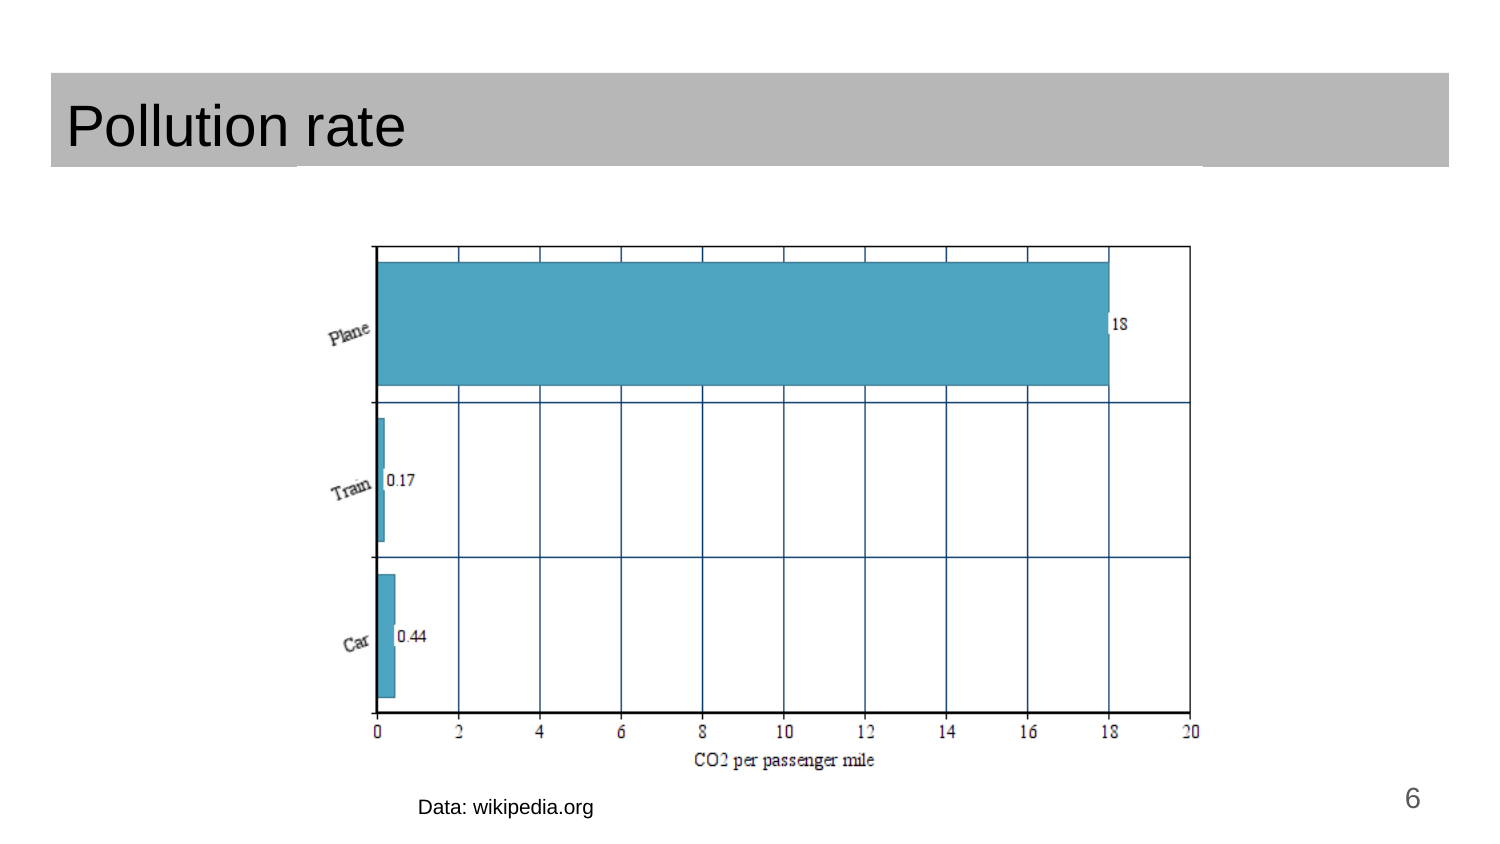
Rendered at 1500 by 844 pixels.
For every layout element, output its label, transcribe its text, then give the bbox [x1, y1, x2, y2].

title Pollution rate [51, 72, 1449, 167]
slide_number ‹#› [1389, 764, 1480, 830]
picture [296, 166, 1204, 834]
